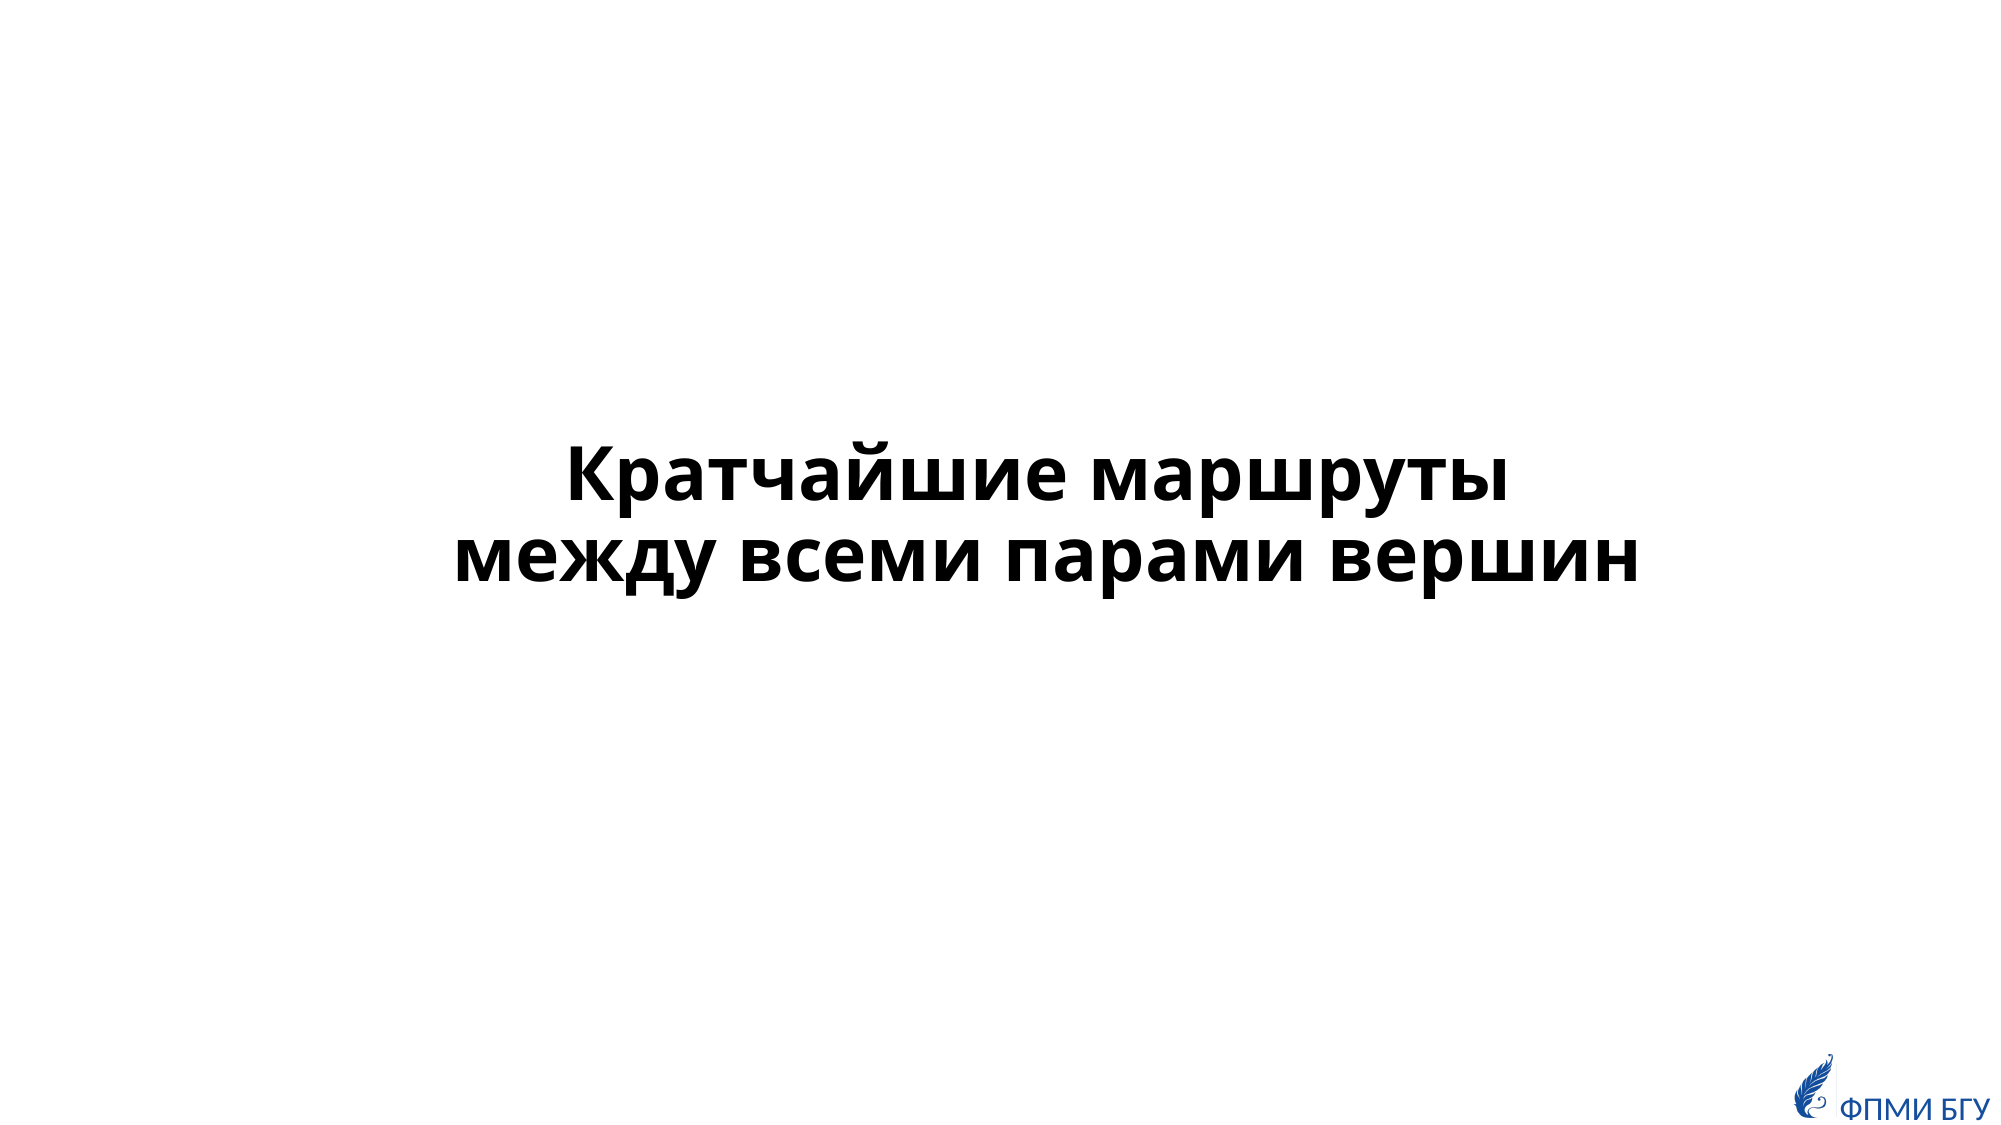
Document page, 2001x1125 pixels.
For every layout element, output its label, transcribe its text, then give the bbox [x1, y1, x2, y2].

picture [1793, 1053, 1837, 1118]
text_box ФПМИ БГУ [1830, 1087, 2000, 1125]
title Кратчайшие маршруты между всеми парами вершин [154, 376, 1942, 657]
